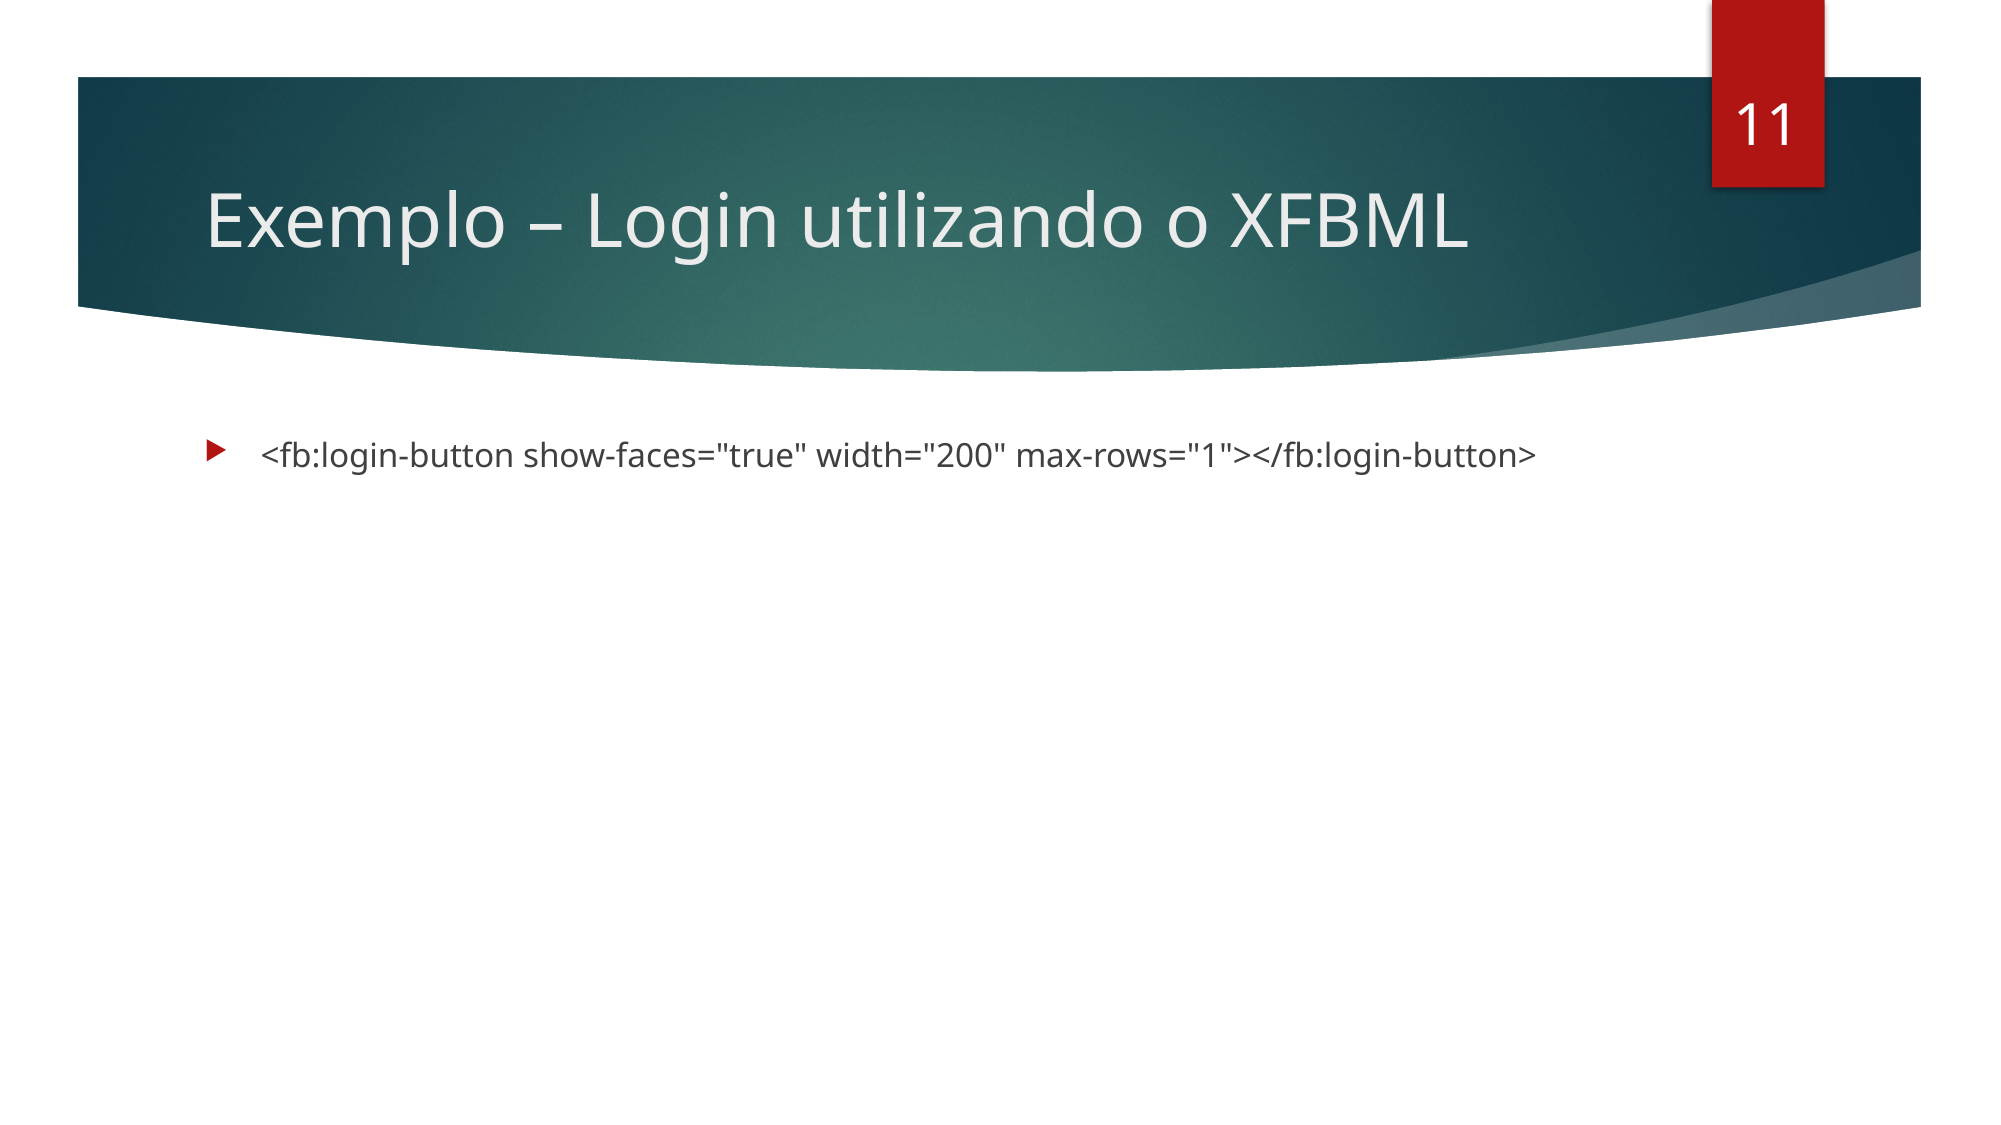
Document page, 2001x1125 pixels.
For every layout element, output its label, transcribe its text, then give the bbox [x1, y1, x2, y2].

slide_number 11 [1698, 48, 1836, 175]
list <fb:login-button show-faces="true" width="200" max-rows="1"></fb:login-button> [189, 427, 1638, 988]
title Exemplo – Login utilizando o XFBML [189, 159, 1638, 276]
